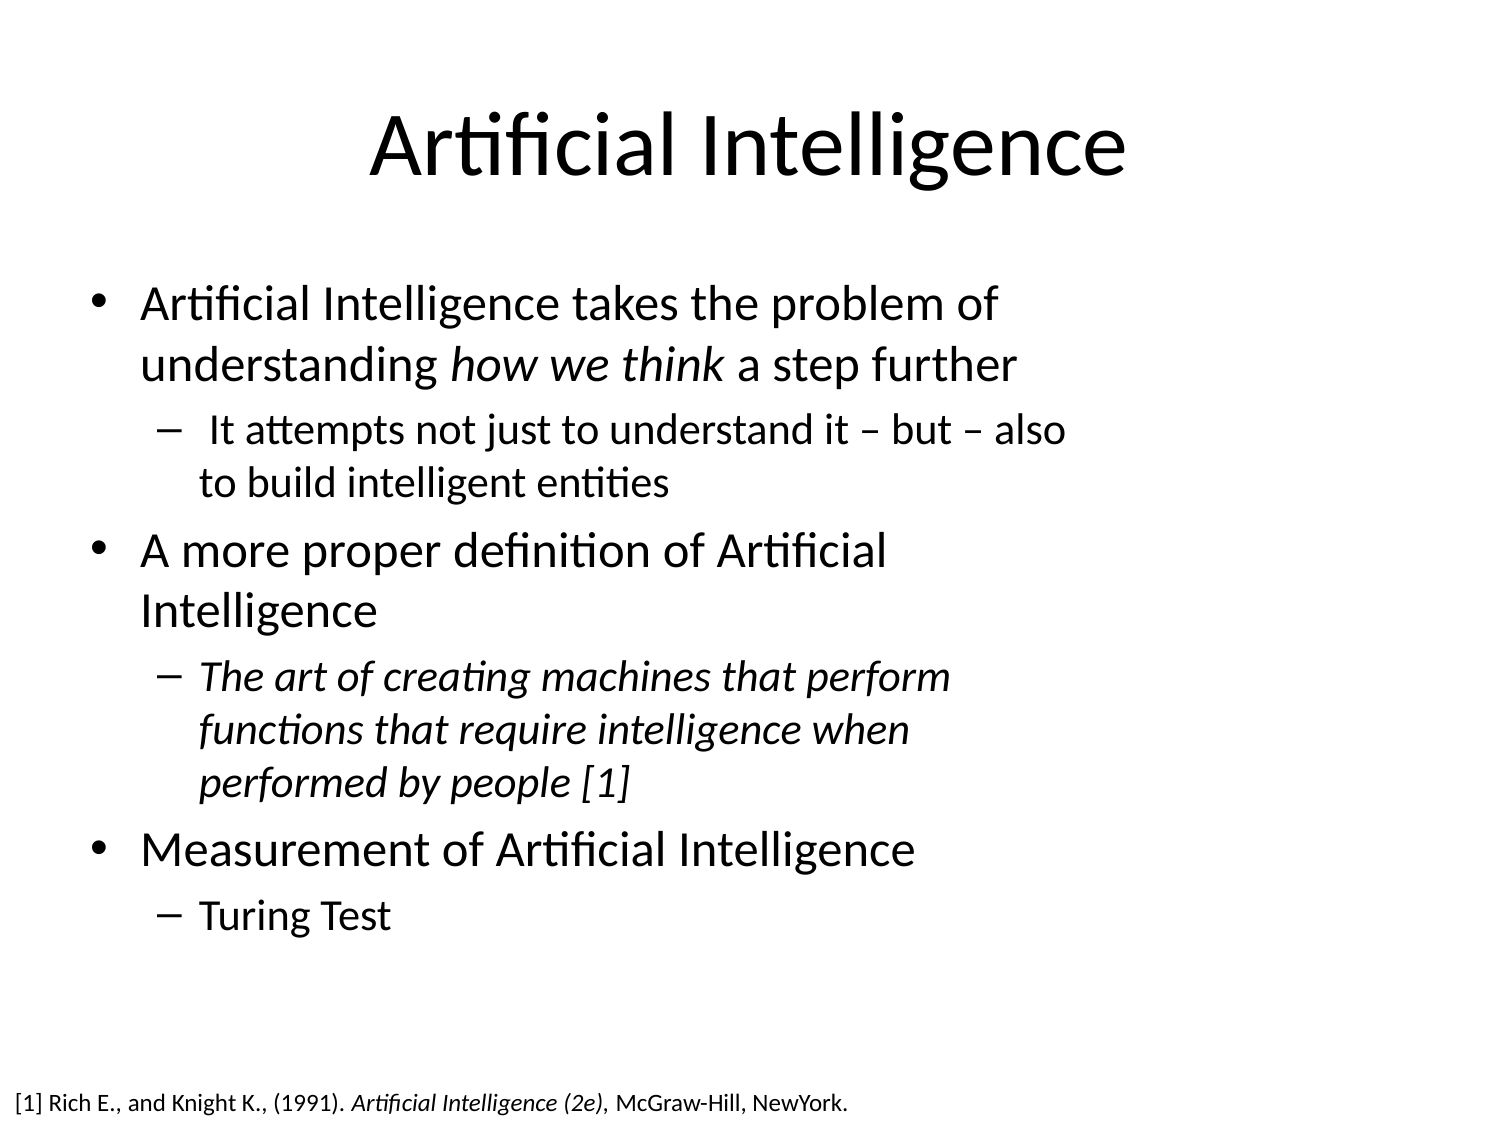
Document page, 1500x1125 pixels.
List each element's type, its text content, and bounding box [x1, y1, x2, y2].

text_box [1] Rich E., and Knight K., (1991). Artificial Intelligence (2e), McGraw-Hill, NewYork. [0, 1079, 1500, 1125]
list Artificial Intelligence takes the problem of understanding how we think a step further It attempts not just to understand it – but – also to build intelligent entities A more proper definition of Artificial Intelligence The art of creating machines that perform functions that require intelligence when performed by people [1] Measurement of Artificial Intelligence Turing Test [75, 262, 1425, 1005]
title Artificial Intelligence [75, 45, 1425, 233]
